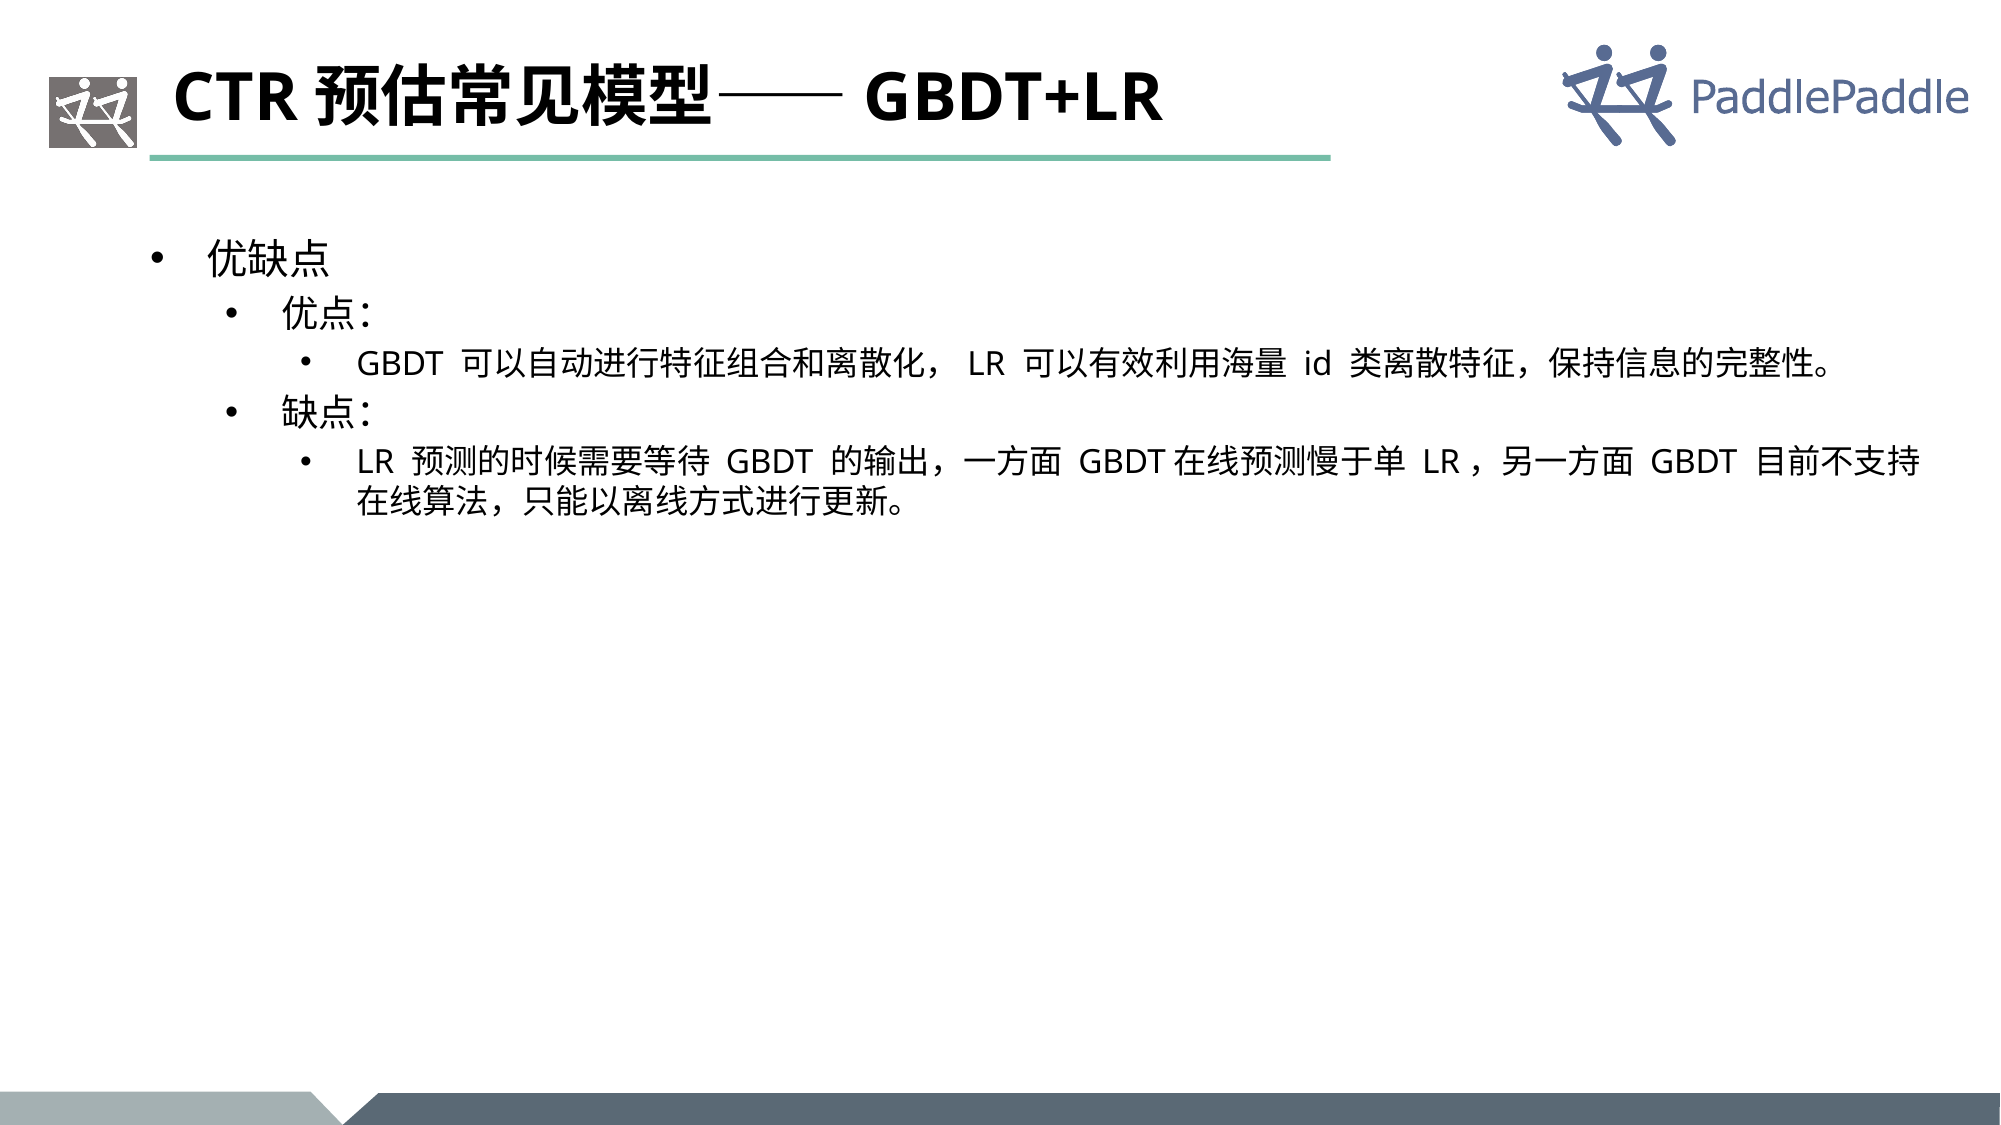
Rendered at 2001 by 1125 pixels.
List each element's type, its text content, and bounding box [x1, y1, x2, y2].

text_box 优缺点 优点： GBDT 可以自动进行特征组合和离散化，LR 可以有效利用海量 id 类离散特征，保持信息的完整性。 缺点： LR 预测的时候需要等待 GBDT 的输出，一方面 GBDT在线预测慢于单 LR，另一方面 GBDT 目前不支持在线算法，只能以离线方式进行更新。 [134, 199, 1940, 963]
title CTR预估常见模型——GBDT+LR [157, 28, 1406, 158]
